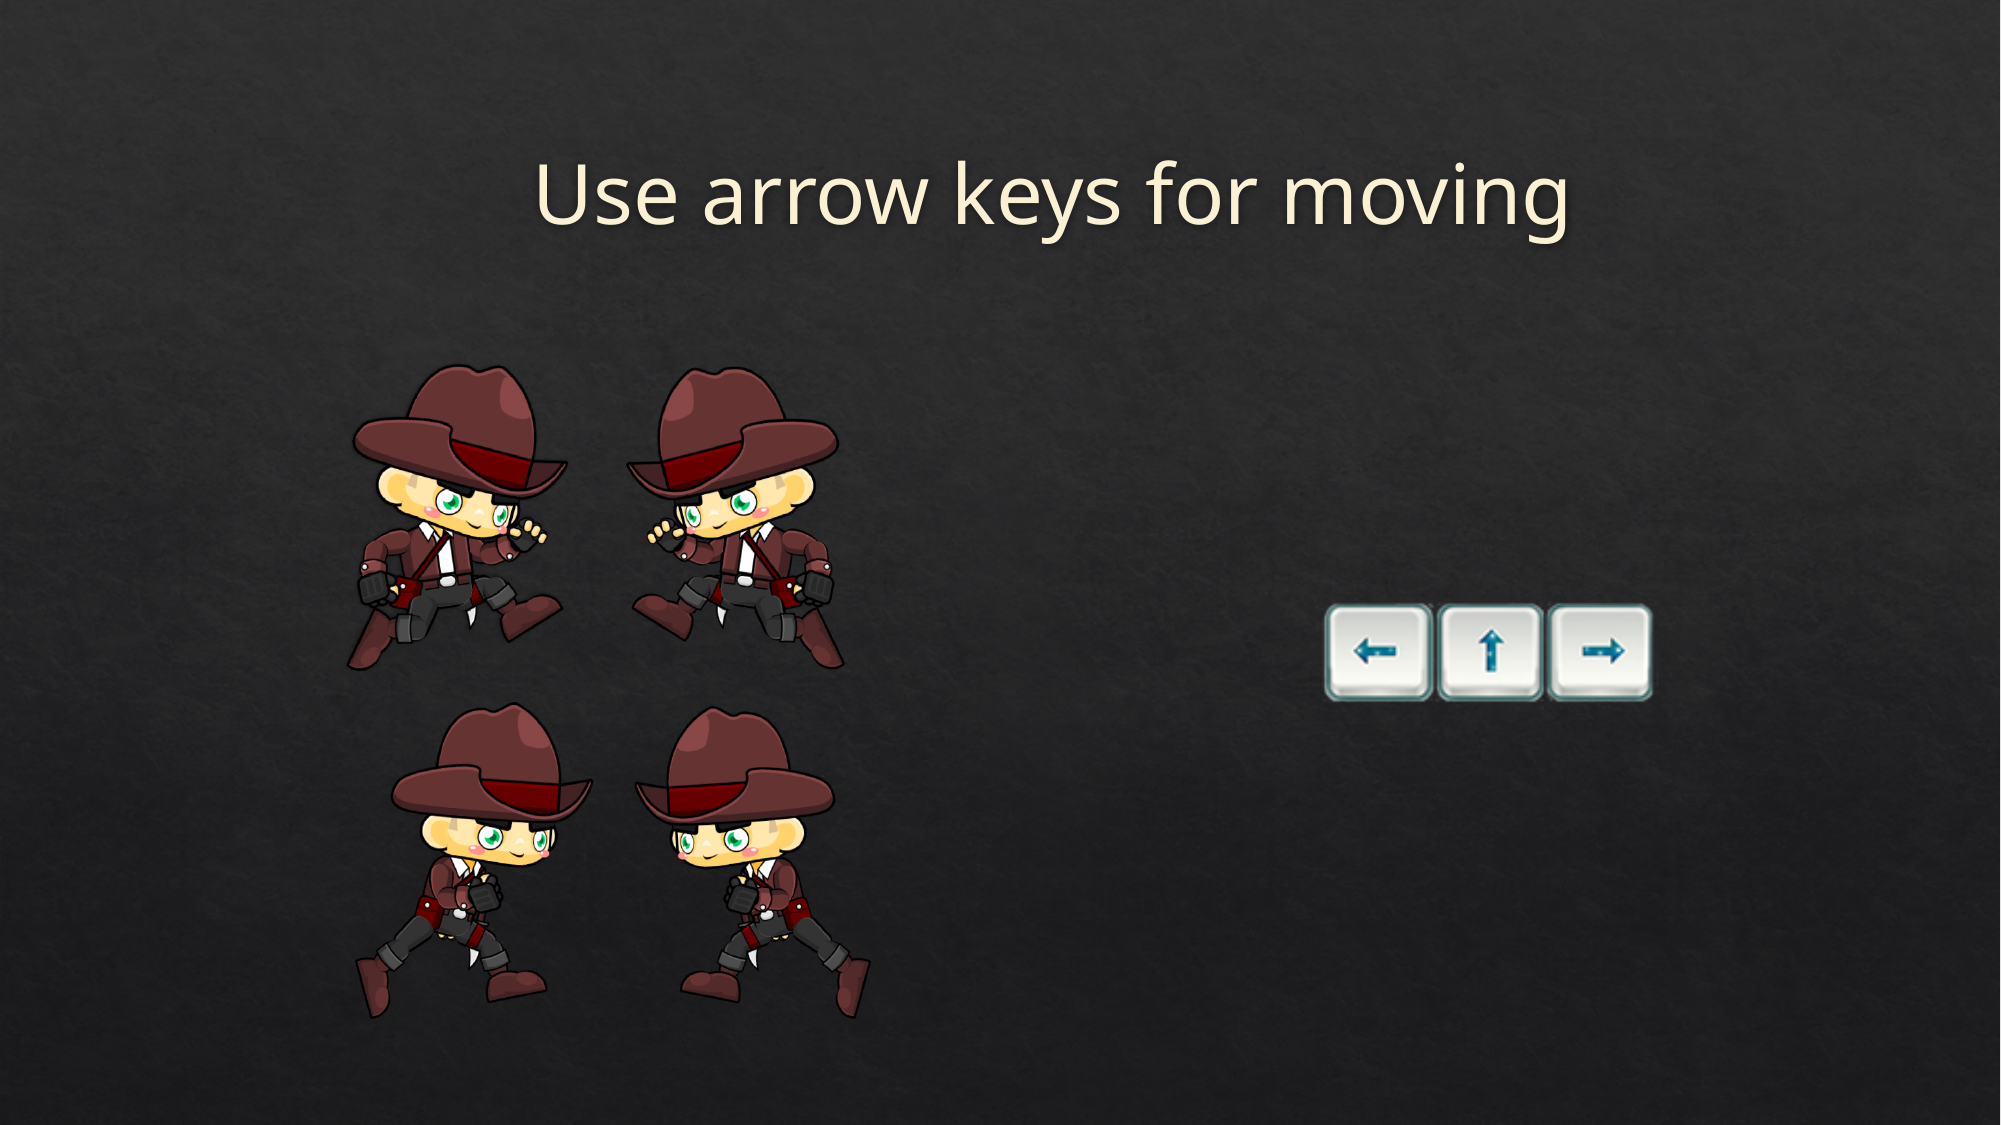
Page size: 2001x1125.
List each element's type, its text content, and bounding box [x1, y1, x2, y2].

title Use arrow keys for moving [204, 111, 1903, 272]
picture [334, 694, 605, 1025]
picture [615, 332, 894, 1025]
picture [1299, 583, 1684, 721]
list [334, 330, 614, 692]
